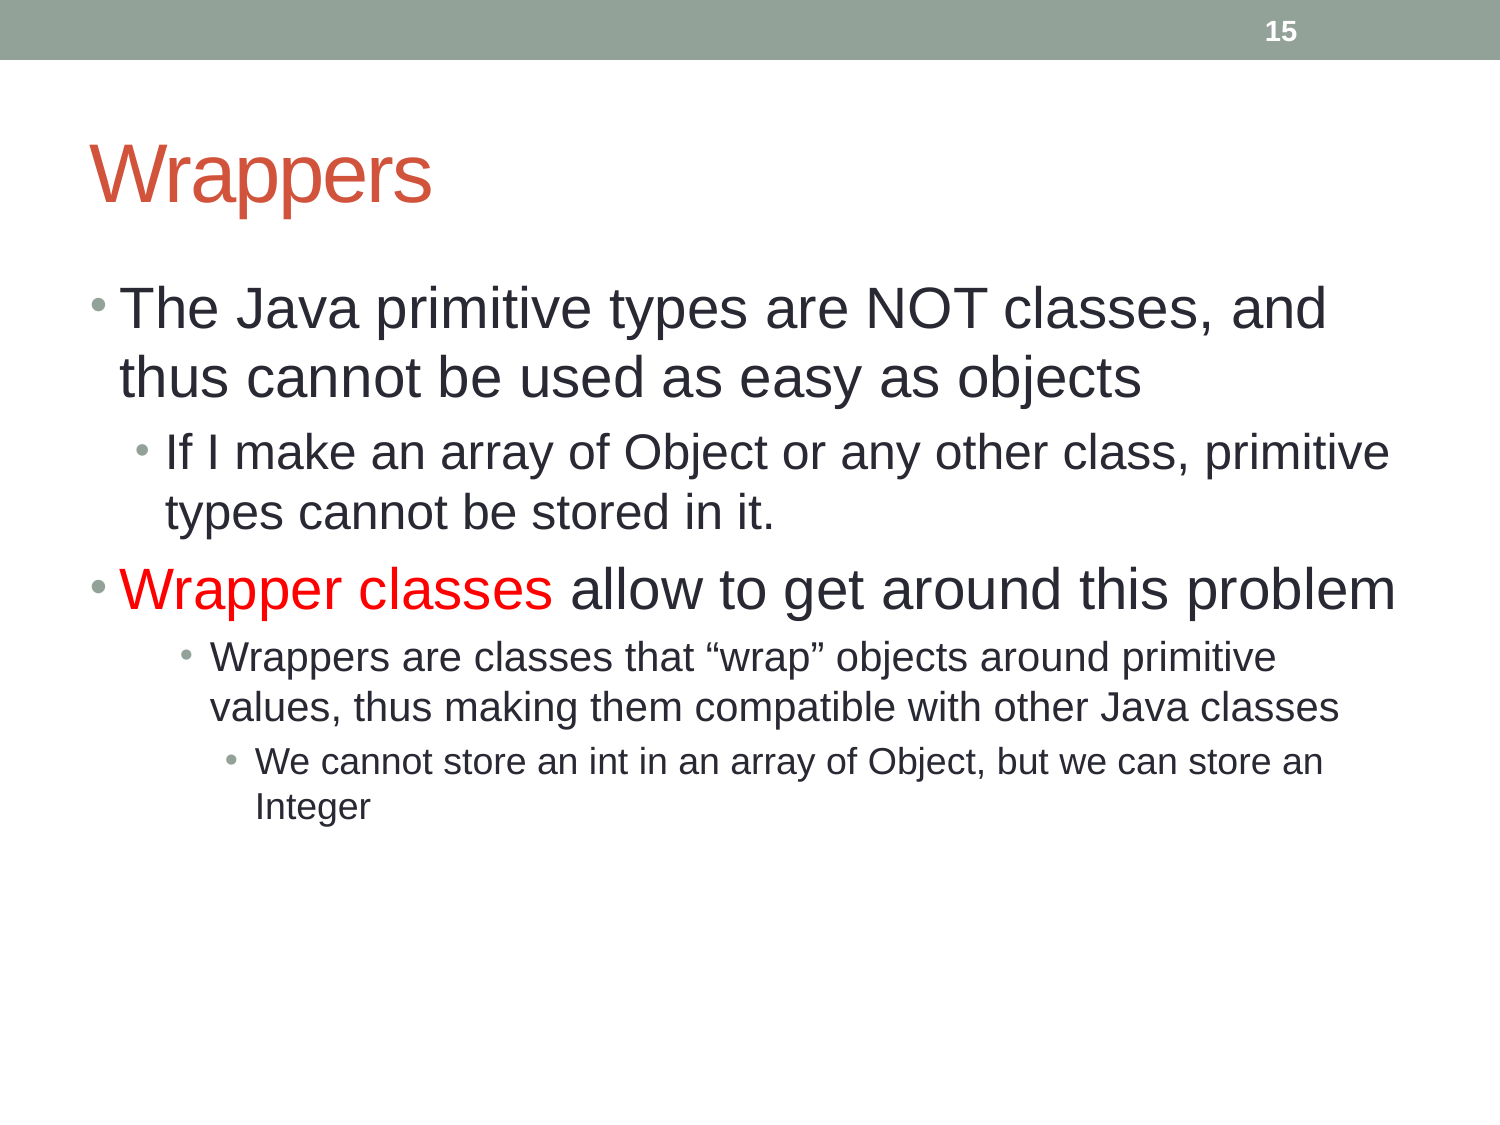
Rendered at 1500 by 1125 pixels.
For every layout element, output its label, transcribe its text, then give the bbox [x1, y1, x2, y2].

list The Java primitive types are NOT classes, and thus cannot be used as easy as objects If I make an array of Object or any other class, primitive types cannot be stored in it. Wrapper classes allow to get around this problem Wrappers are classes that “wrap” objects around primitive values, thus making them compatible with other Java classes We cannot store an int in an array of Object, but we can store an Integer [75, 262, 1425, 1063]
slide_number 15 [1250, 3, 1425, 57]
title Wrappers [75, 87, 1425, 250]
